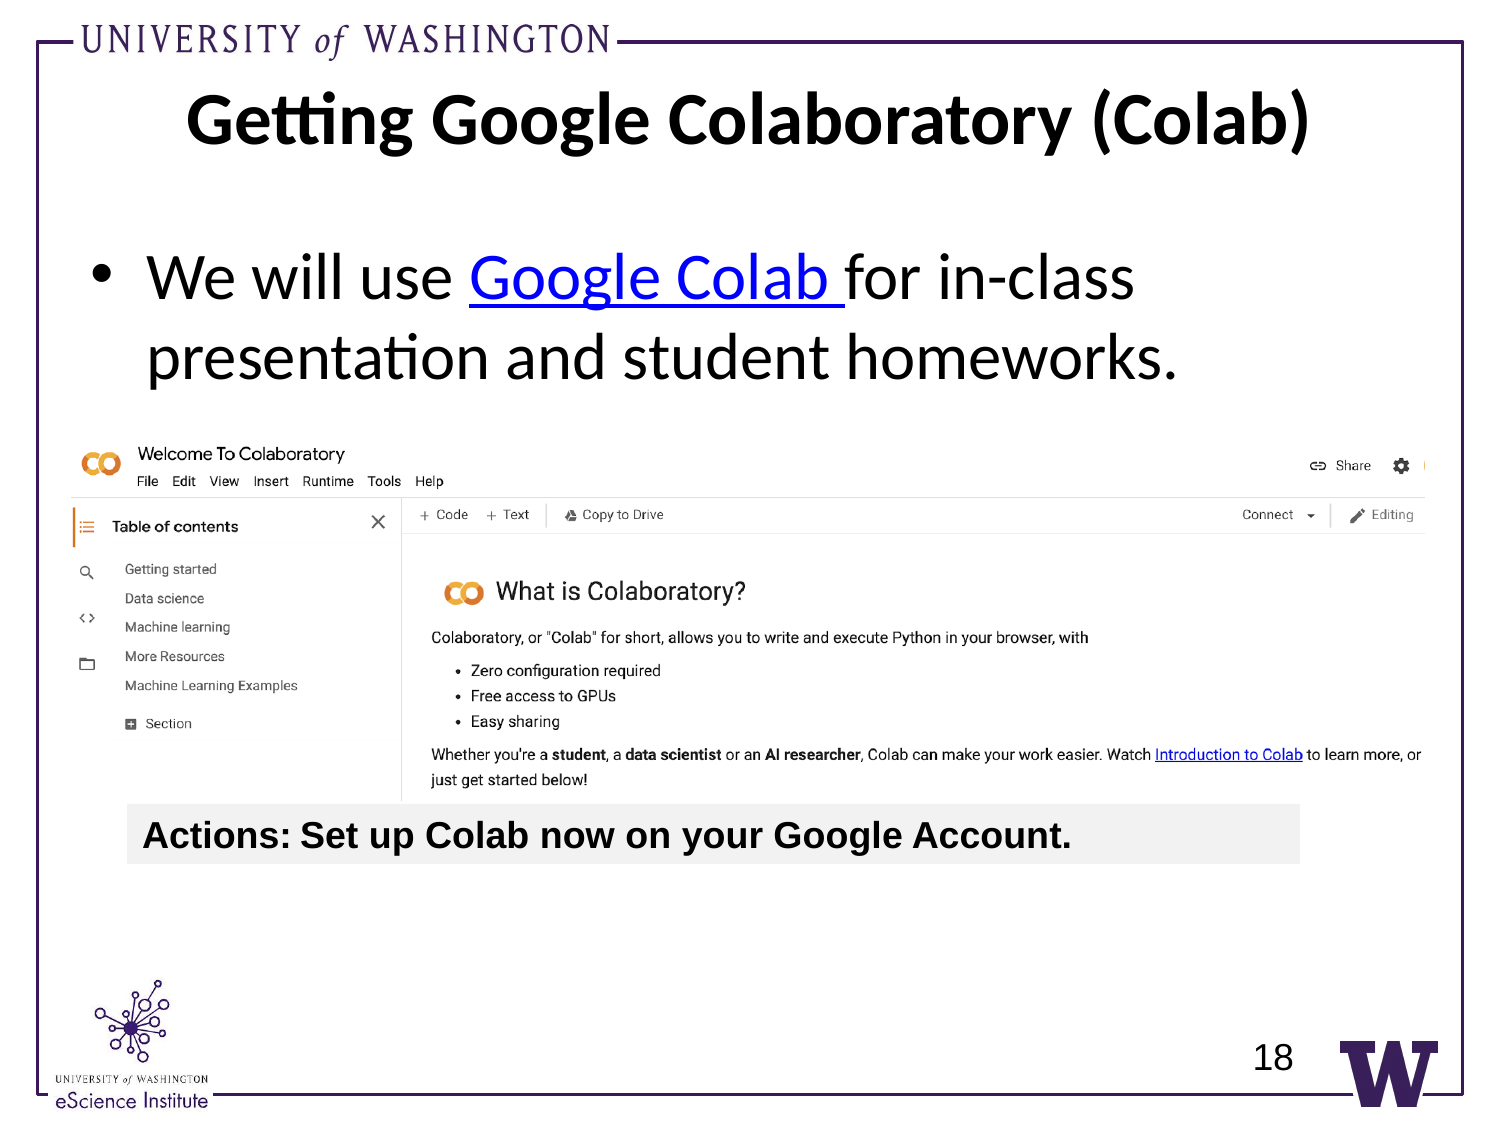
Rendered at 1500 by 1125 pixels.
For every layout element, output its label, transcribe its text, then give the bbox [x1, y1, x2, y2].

slide_number 18 [1237, 1025, 1325, 1085]
picture [81, 24, 609, 61]
list We will use Google Colab for in-class presentation and student homeworks. [75, 224, 1425, 413]
title Getting Google Colaboratory (Colab) [75, 62, 1425, 200]
text_box Actions: Set up Colab now on your Google Account. [127, 810, 1300, 864]
picture [1340, 1041, 1438, 1107]
picture [48, 978, 213, 1113]
picture [71, 436, 1426, 802]
